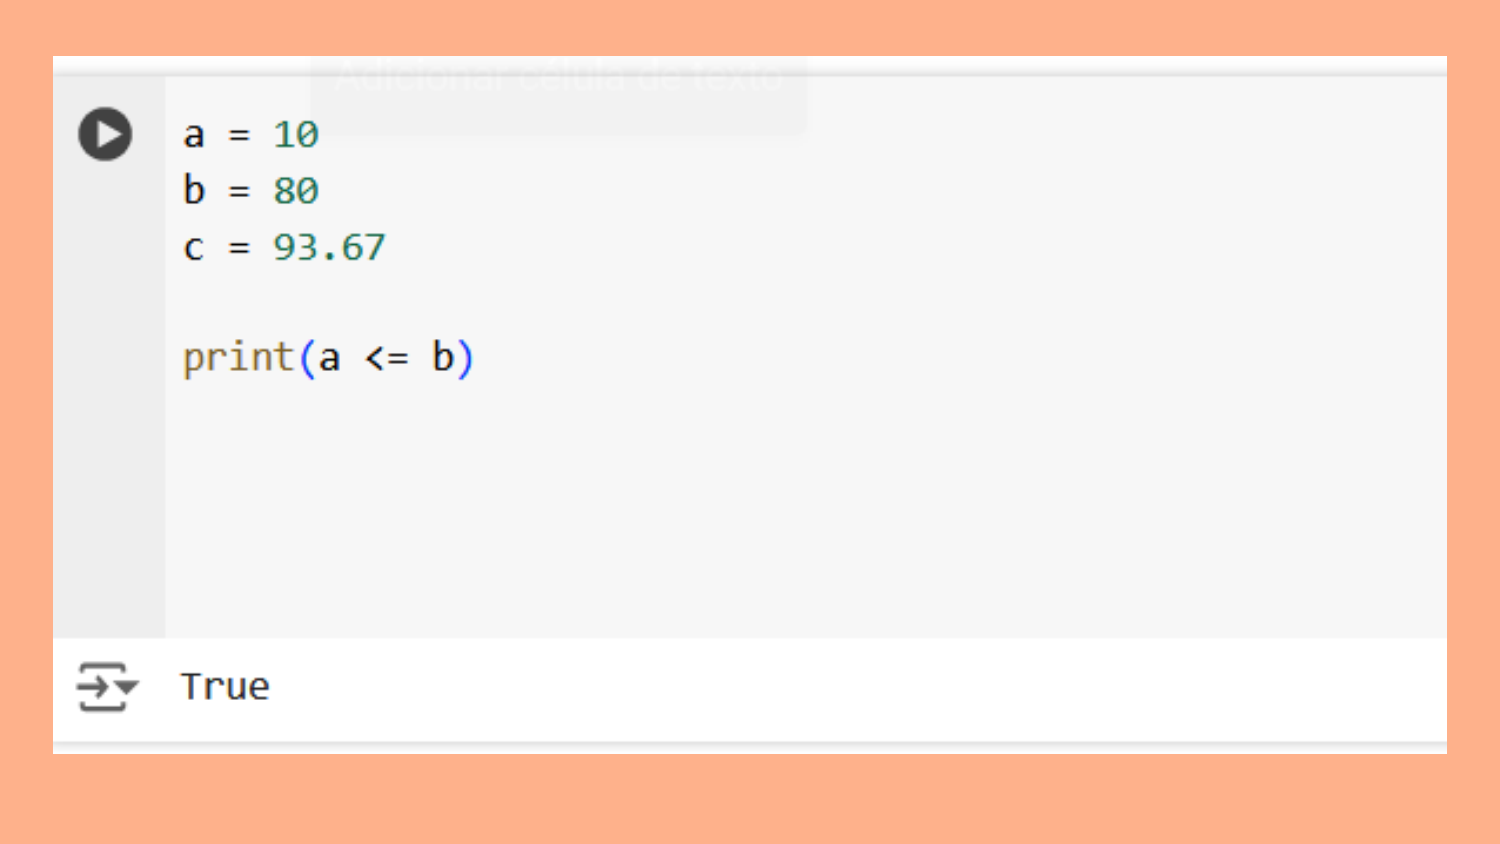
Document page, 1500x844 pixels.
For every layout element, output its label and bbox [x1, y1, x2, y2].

picture [53, 56, 1447, 754]
